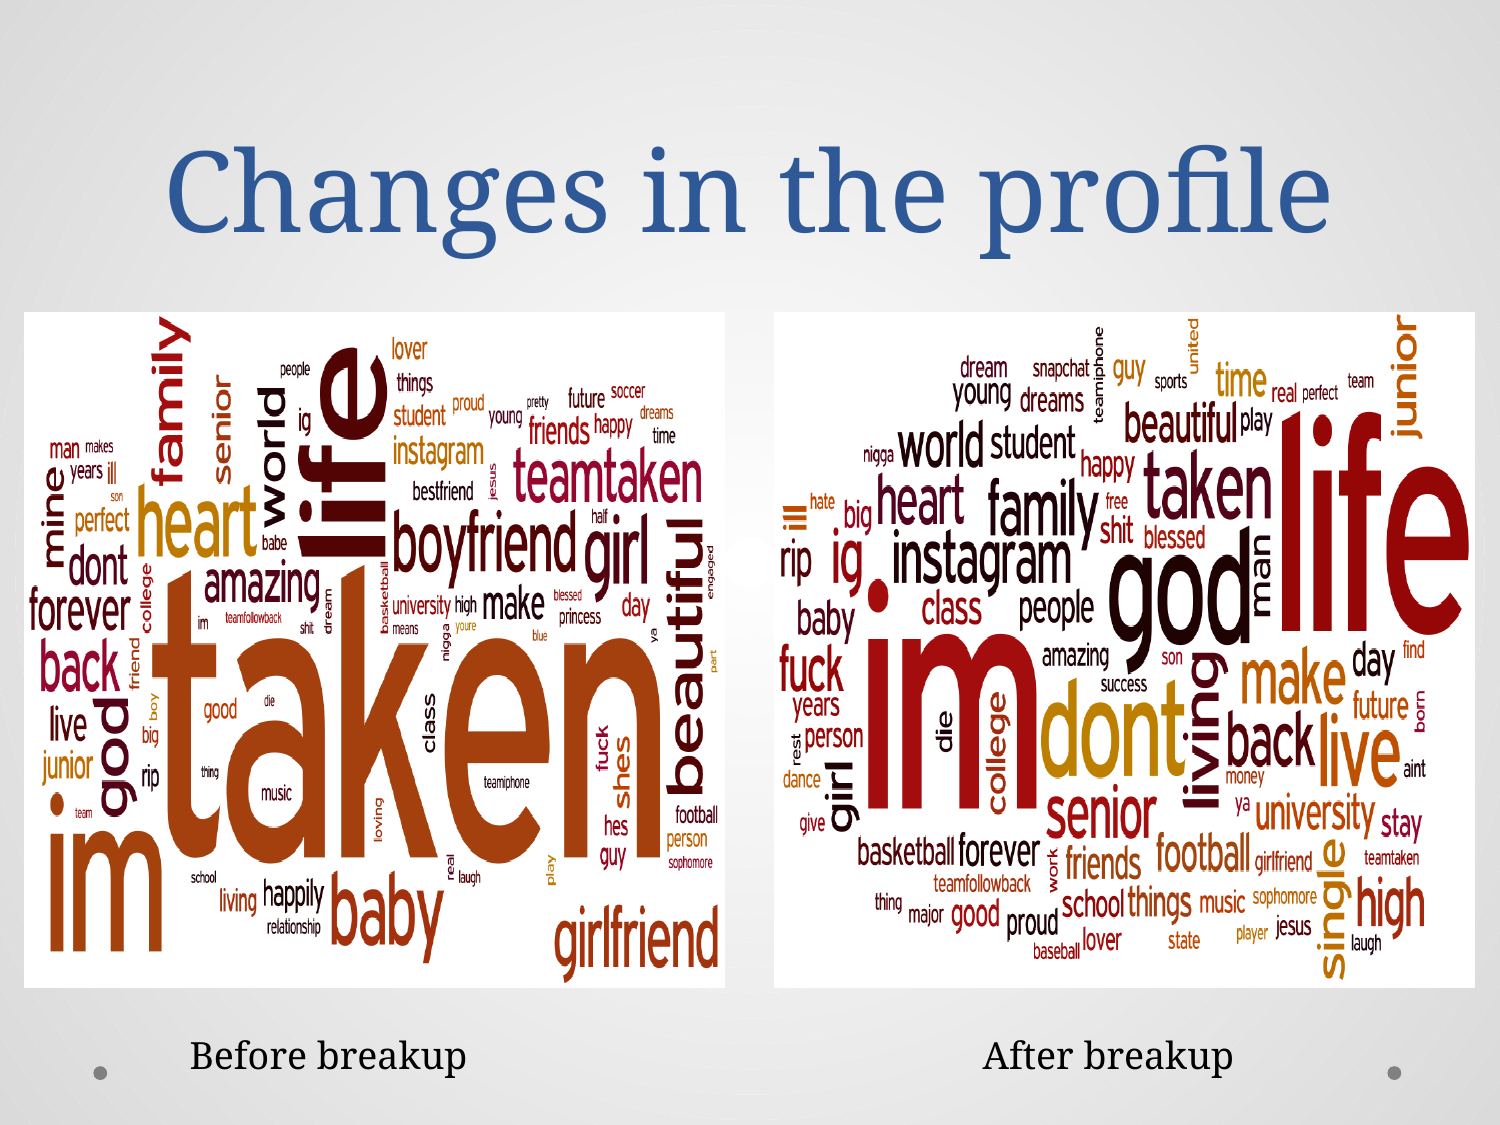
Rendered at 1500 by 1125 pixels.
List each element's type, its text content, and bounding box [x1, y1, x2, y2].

picture [24, 312, 726, 988]
title Changes in the profile [75, 0, 1425, 263]
picture [774, 312, 1476, 988]
text_box Before breakup [174, 1024, 613, 1085]
text_box After breakup [967, 1024, 1249, 1085]
